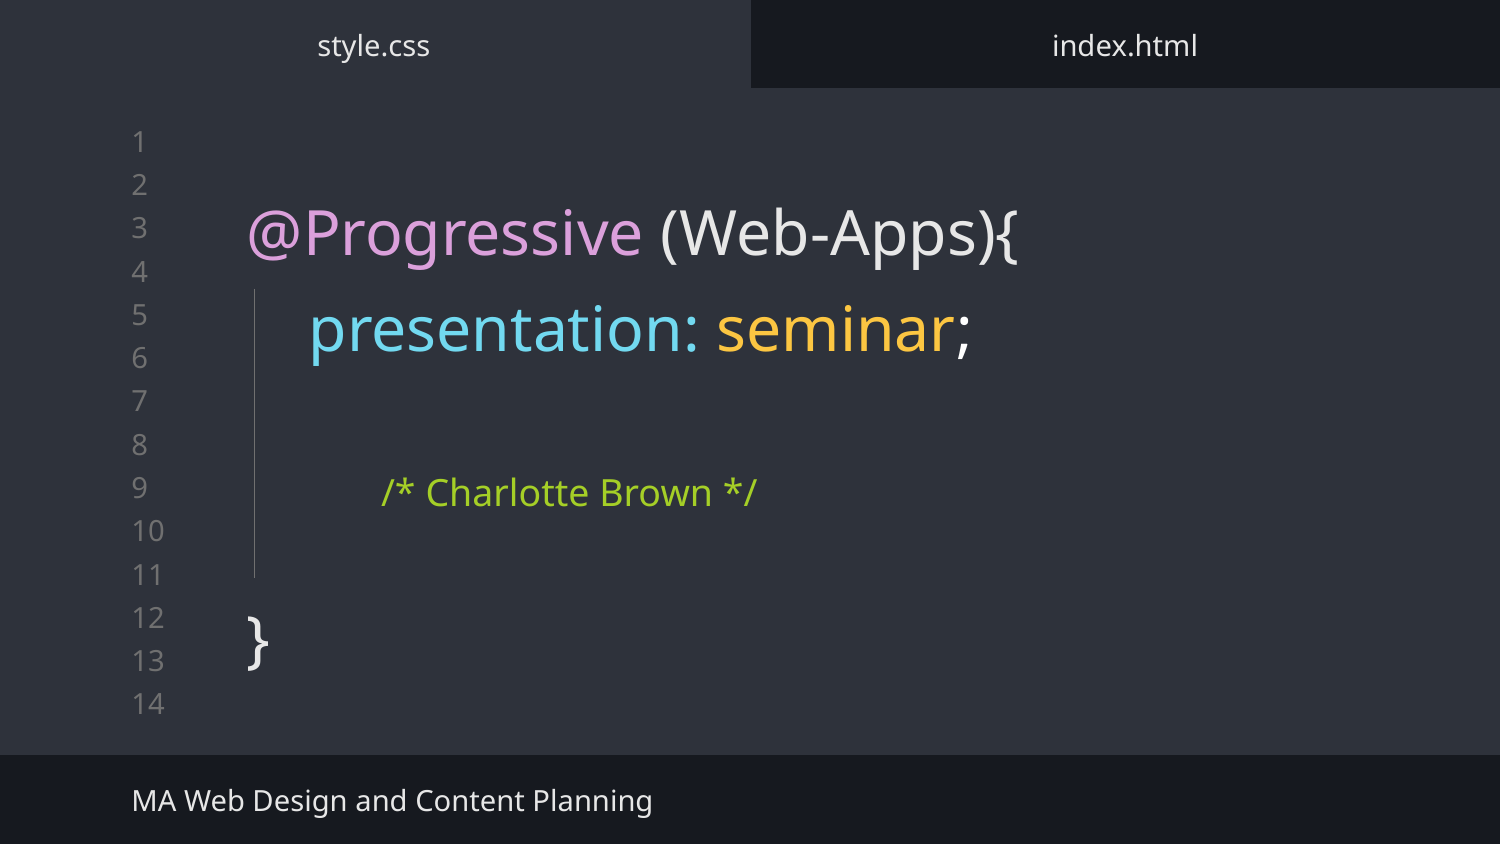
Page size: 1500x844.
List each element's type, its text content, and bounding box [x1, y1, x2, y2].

subtitle /* Charlotte Brown */ [365, 453, 1384, 530]
subtitle MA Web Design and Content Planning [116, 770, 915, 829]
title @Progressive (Web-Apps){ [231, 187, 1182, 273]
subtitle index.html [750, 15, 1500, 74]
subtitle style.css [0, 15, 749, 74]
subtitle presentation: seminar; [318, 289, 1243, 365]
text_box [231, 288, 316, 690]
